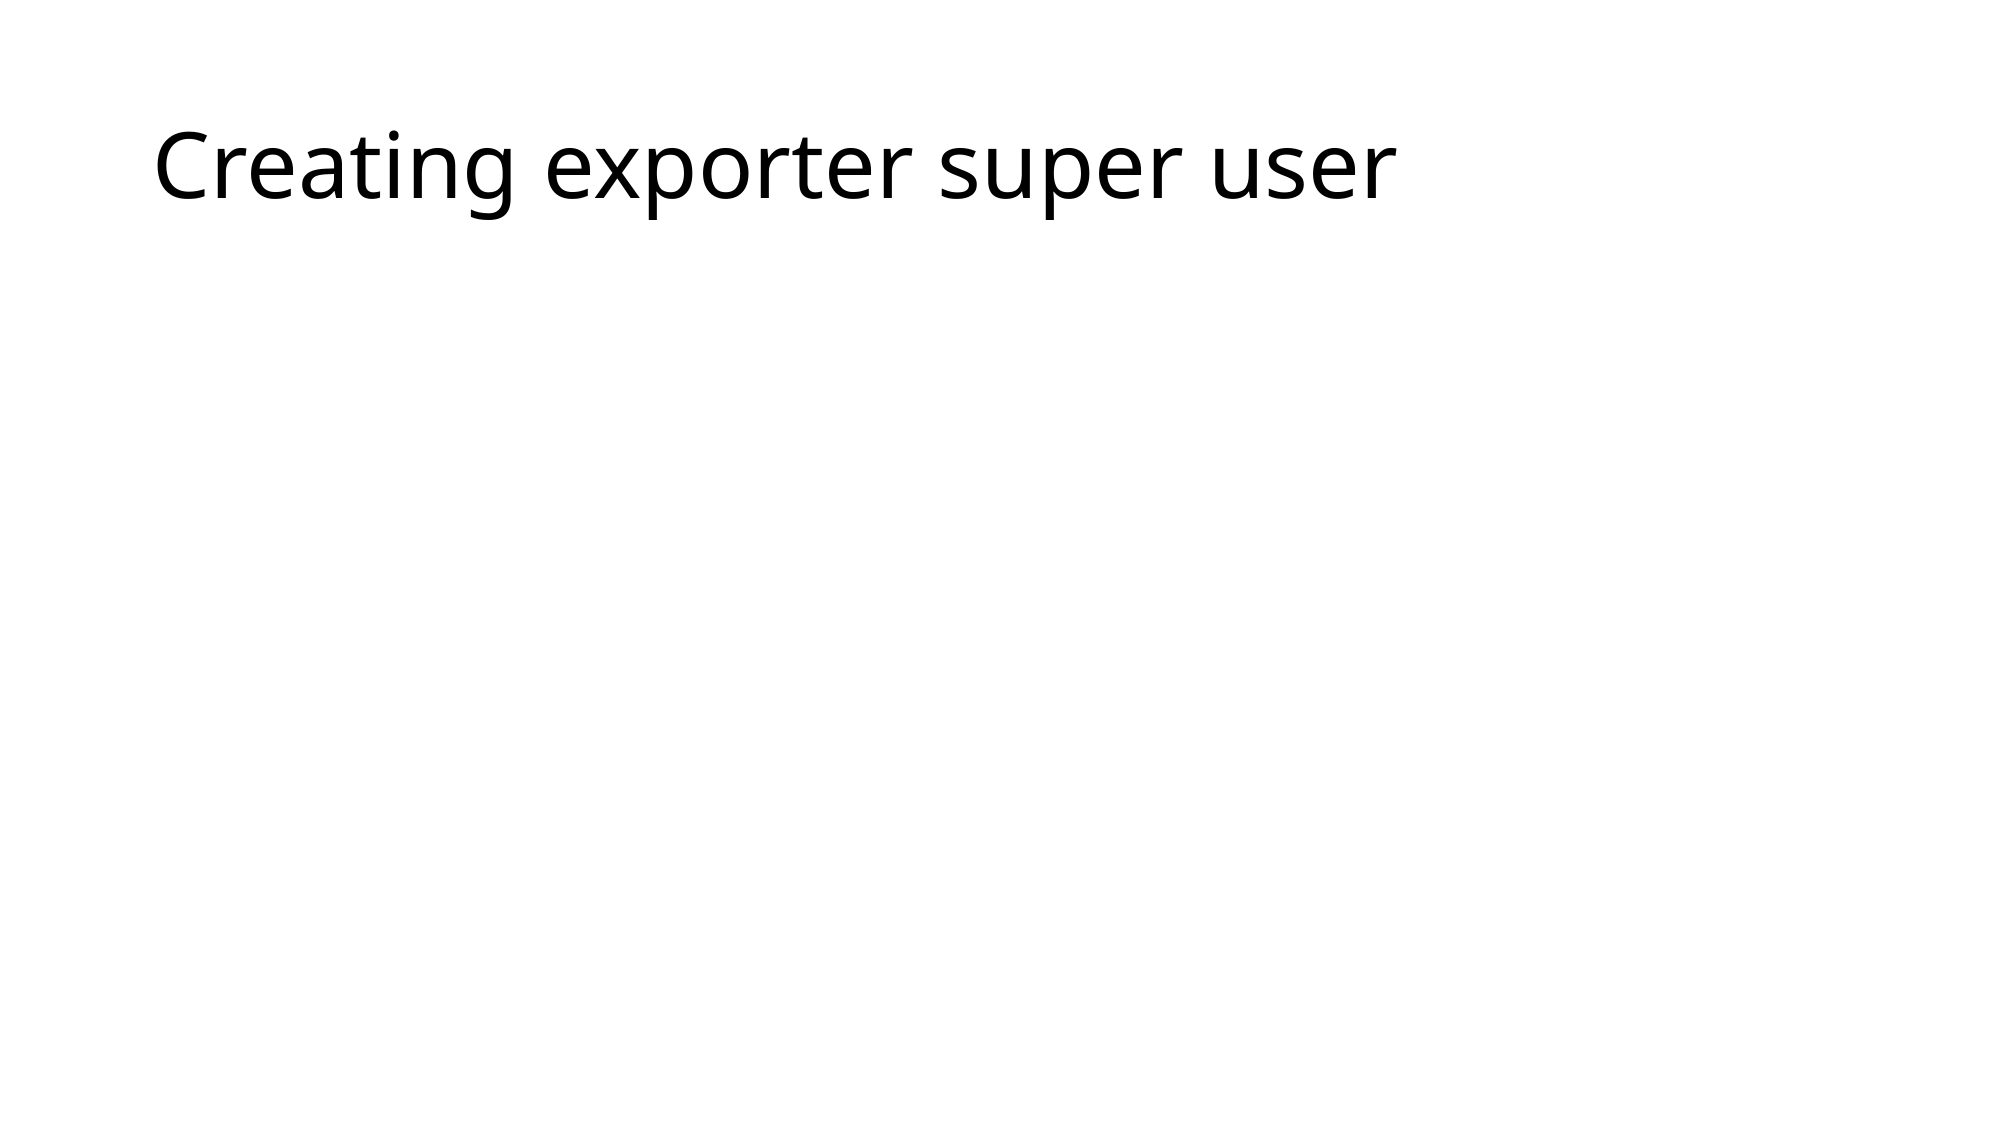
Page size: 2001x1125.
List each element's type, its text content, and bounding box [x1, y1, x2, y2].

title Creating exporter super user [137, 59, 1863, 278]
